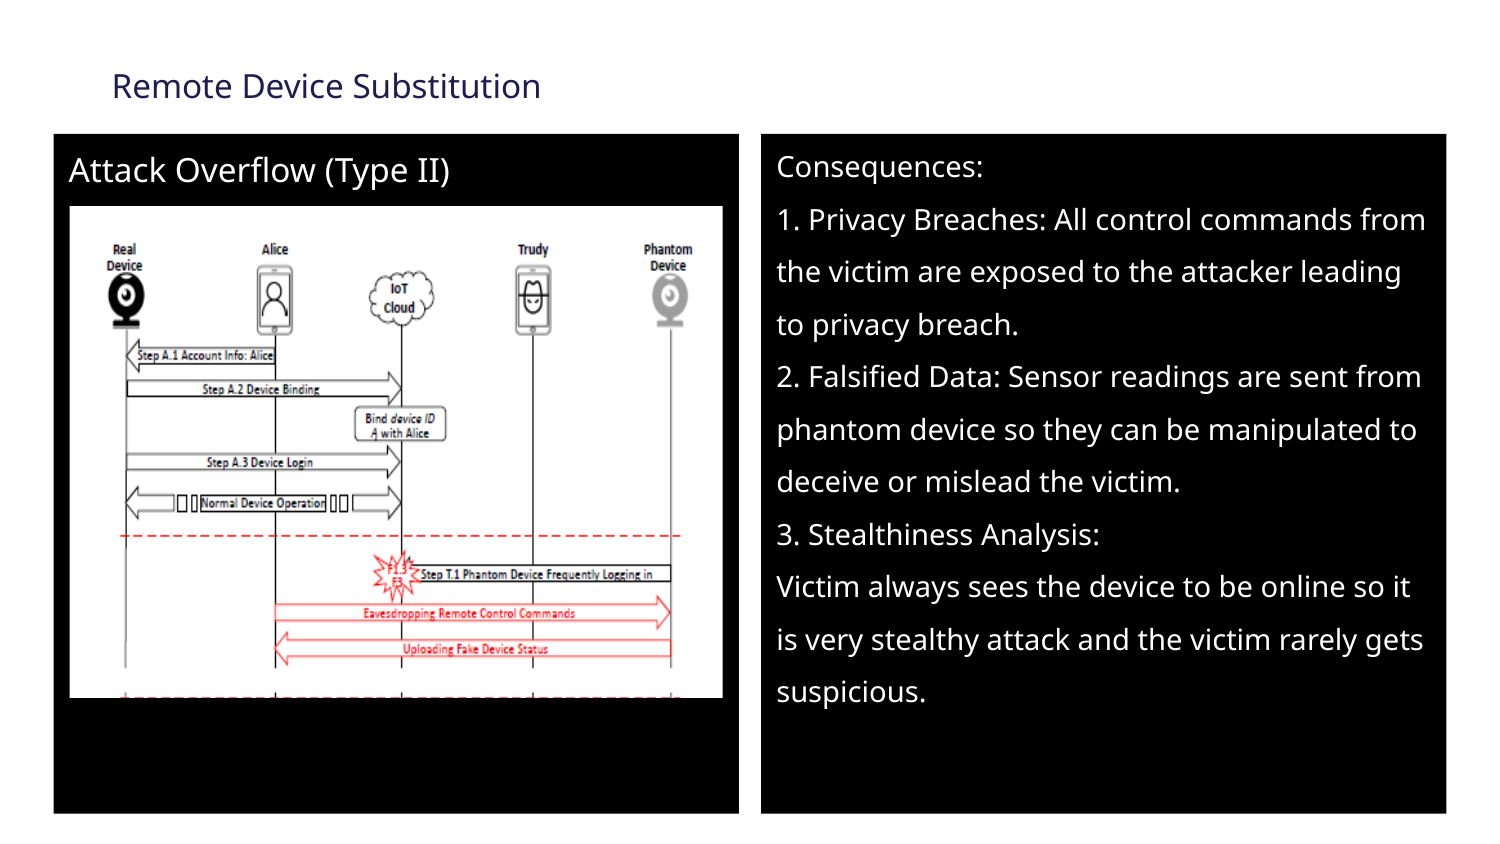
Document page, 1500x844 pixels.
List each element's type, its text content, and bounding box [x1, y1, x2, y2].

text_box Consequences: 1. Privacy Breaches: All control commands from the victim are exposed to the attacker leading to privacy breach. 2. Falsified Data: Sensor readings are sent from phantom device so they can be manipulated to deceive or mislead the victim. 3. Stealthiness Analysis: Victim always sees the device to be online so it is very stealthy attack and the victim rarely gets suspicious. [761, 133, 1447, 814]
subtitle Attack Overflow (Type II) [53, 133, 739, 814]
picture [69, 206, 723, 698]
title Remote Device Substitution [96, 11, 1125, 121]
